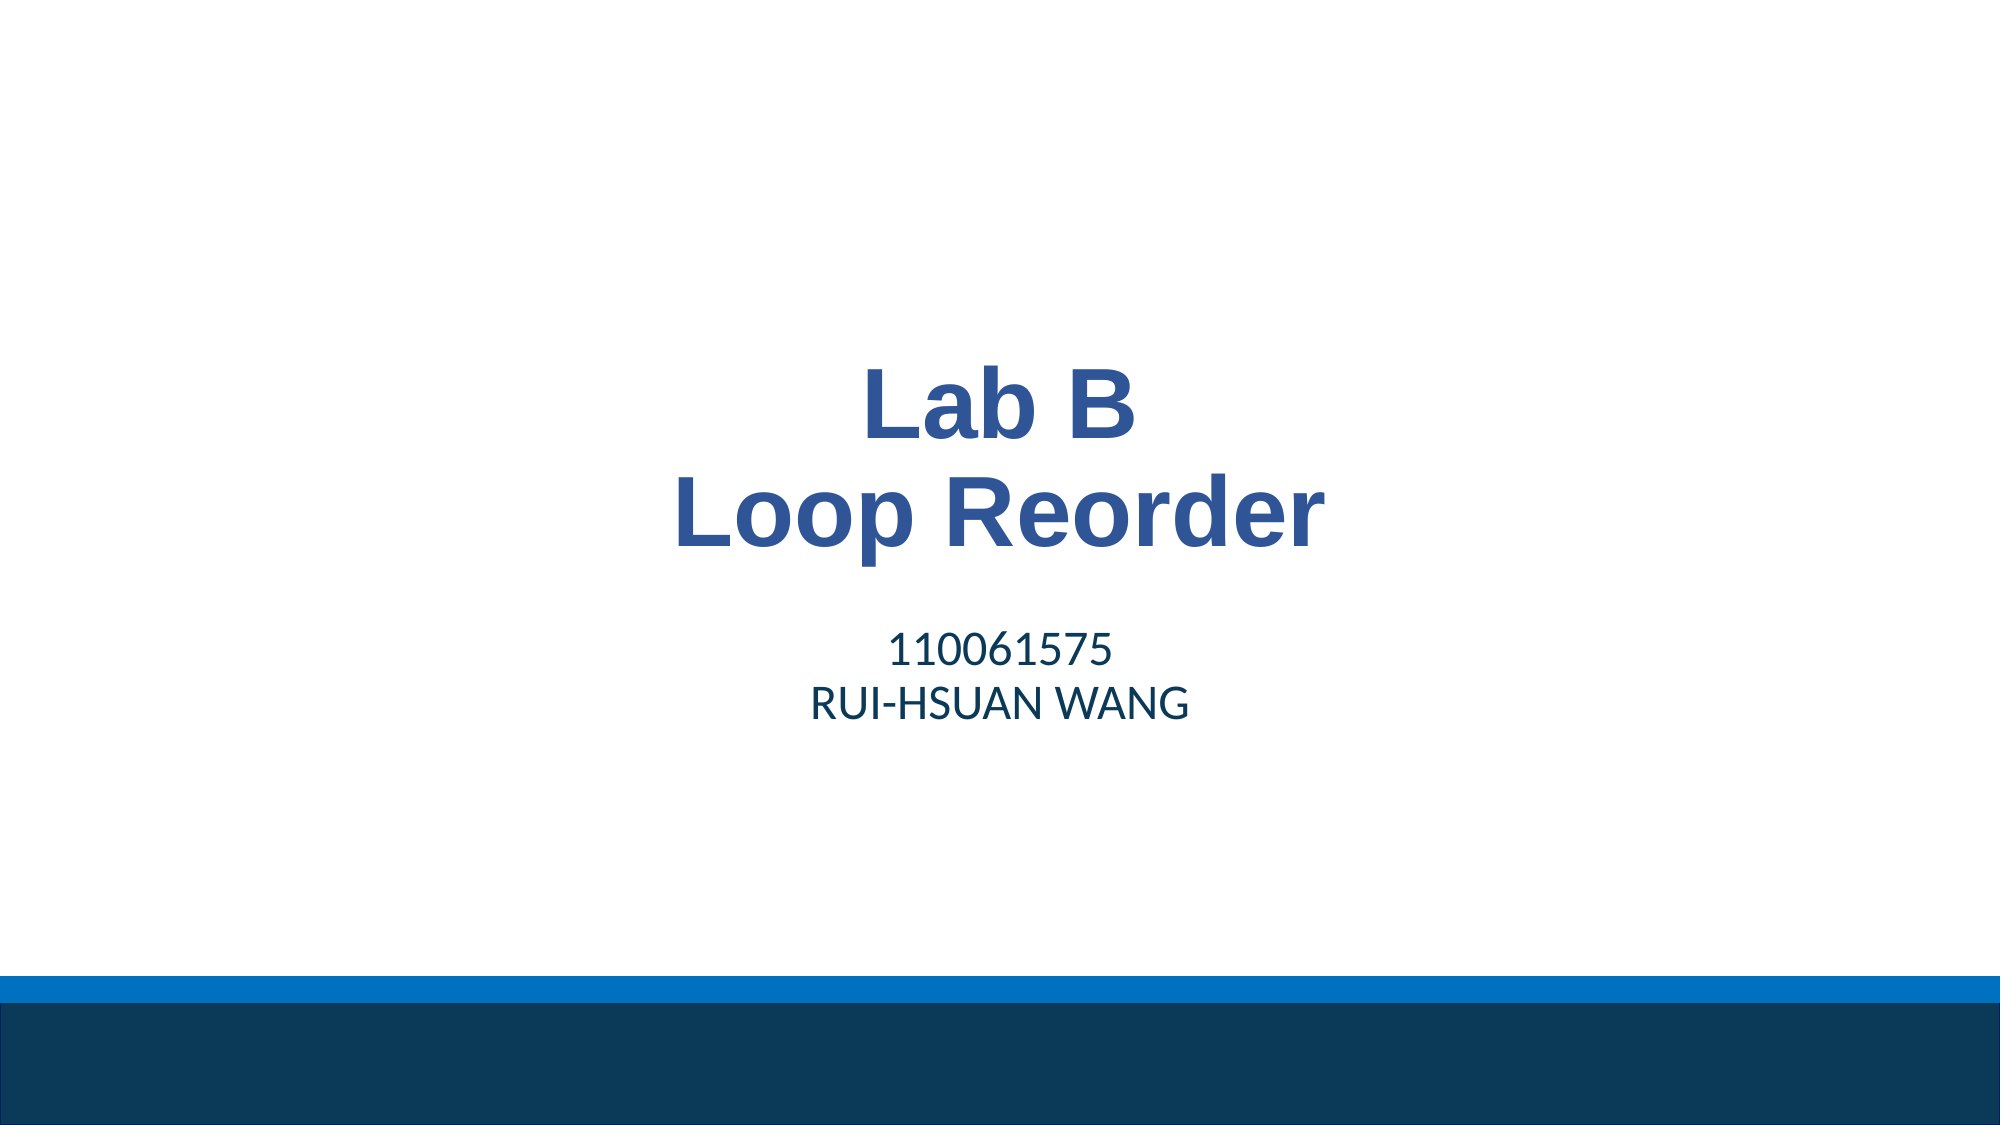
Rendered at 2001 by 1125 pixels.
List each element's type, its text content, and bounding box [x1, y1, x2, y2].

title Lab B Loop Reorder [249, 184, 1750, 576]
subtitle 110061575 RUI-HSUAN WANG [174, 614, 1825, 751]
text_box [0, 977, 2000, 1125]
